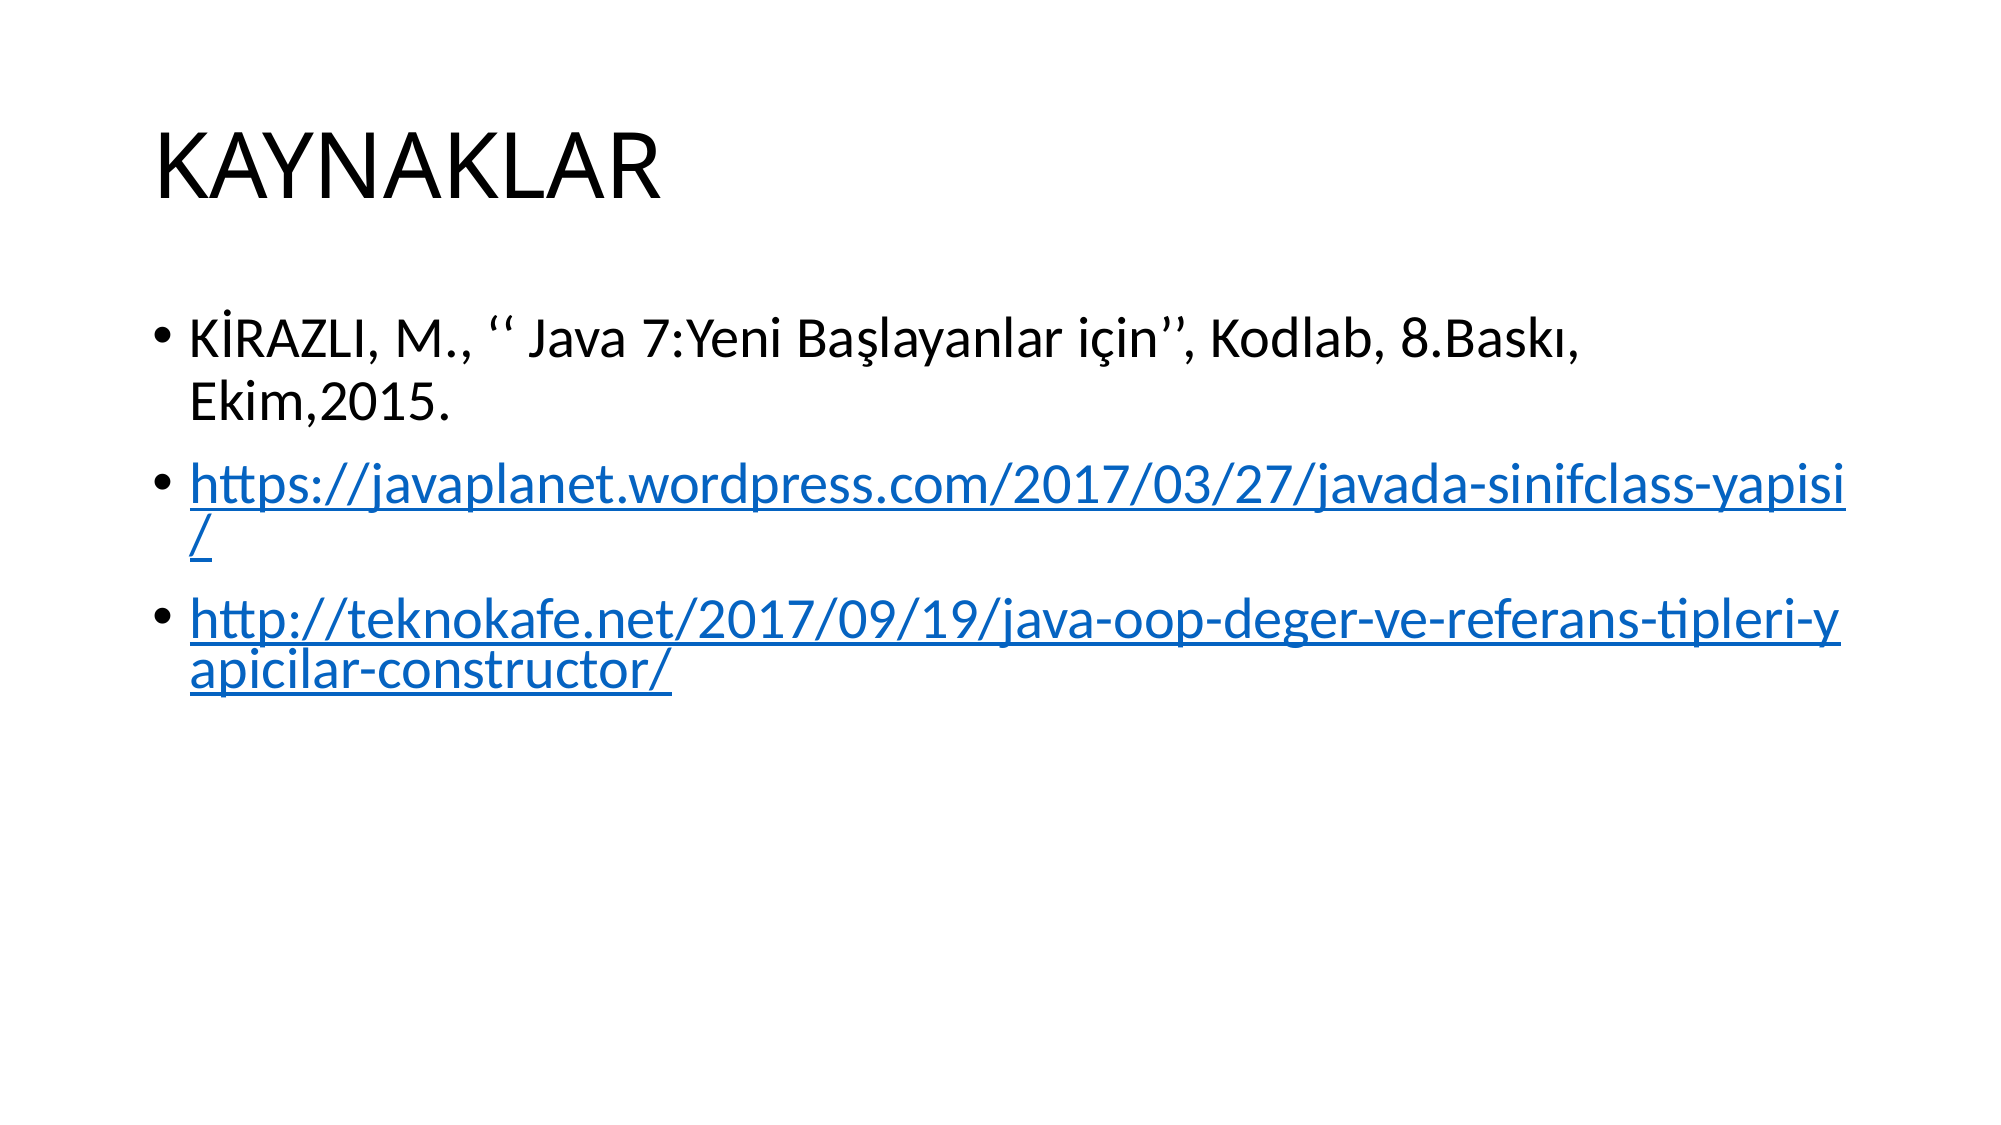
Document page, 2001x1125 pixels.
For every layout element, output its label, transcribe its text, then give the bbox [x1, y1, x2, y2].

title KAYNAKLAR [137, 59, 1863, 278]
list KİRAZLI, M., ‘‘ Java 7:Yeni Başlayanlar için’’, Kodlab, 8.Baskı, Ekim,2015. https://javaplanet.wordpress.com/2017/03/27/javada-sinifclass-yapisi/ http://teknokafe.net/2017/09/19/java-oop-deger-ve-referans-tipleri-yapicilar-constructor/ [137, 299, 1863, 1014]
